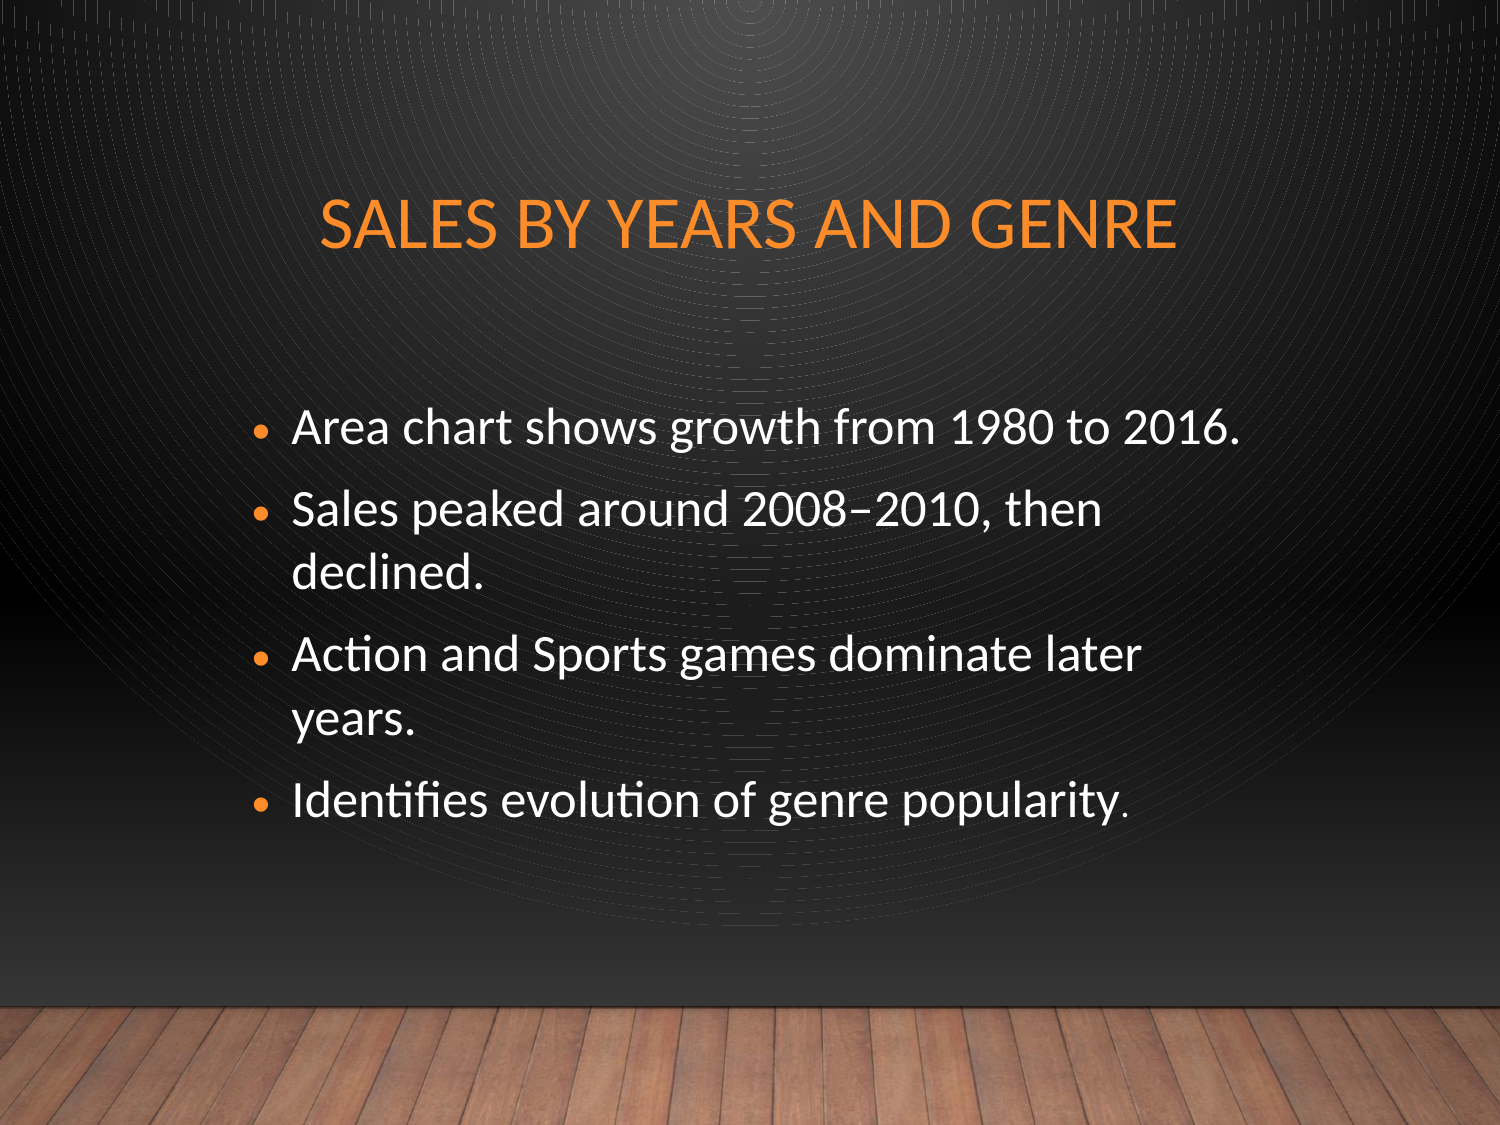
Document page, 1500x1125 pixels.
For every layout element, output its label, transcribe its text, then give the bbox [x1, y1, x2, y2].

title Sales by Years and Genre [236, 142, 1263, 315]
picture [0, 1006, 1500, 1125]
list Area chart shows growth from 1980 to 2016. Sales peaked around 2008–2010, then declined. Action and Sports games dominate later years. Identifies evolution of genre popularity. [236, 330, 1263, 897]
